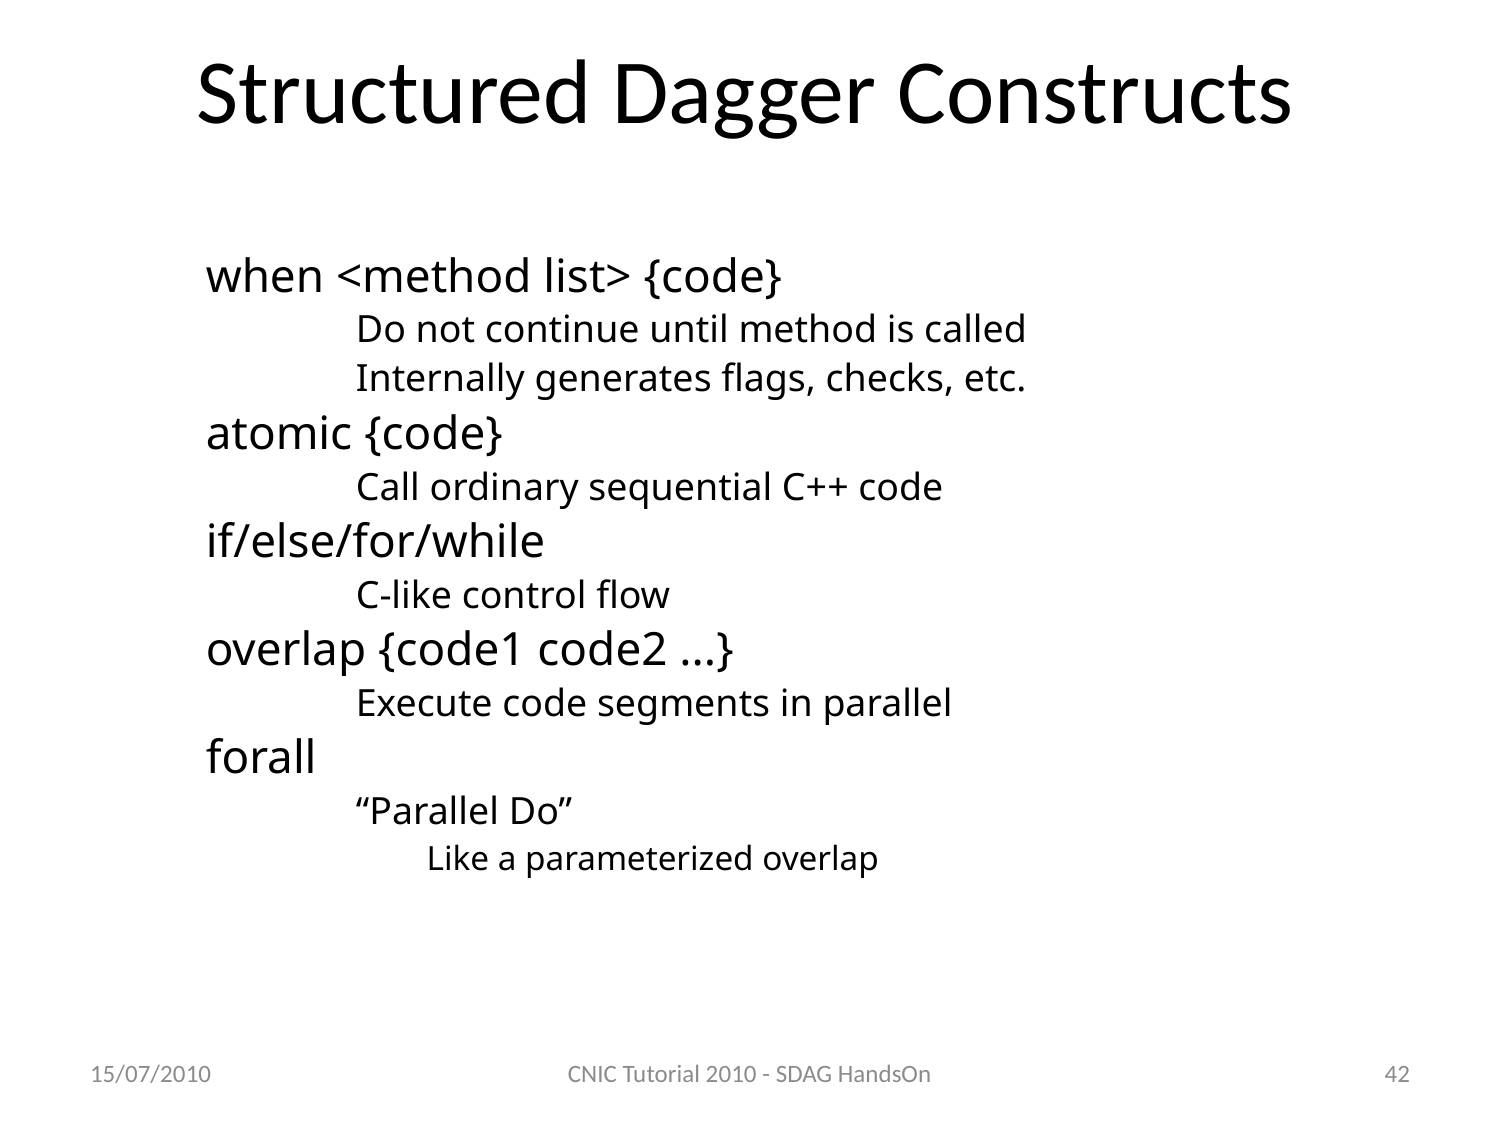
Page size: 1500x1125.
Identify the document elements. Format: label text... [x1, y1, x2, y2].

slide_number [75, 1042, 425, 1103]
slide_number 42 [1074, 1042, 1425, 1103]
footer CNIC Tutorial 2010 - SDAG HandsOn [512, 1042, 988, 1103]
title Structured Dagger Constructs [29, 0, 1463, 188]
list when <method list> {code} Do not continue until method is called Internally generates flags, checks, etc. atomic {code} Call ordinary sequential C++ code if/else/for/while C-like control flow overlap {code1 code2 ...} Execute code segments in parallel forall “Parallel Do” Like a parameterized overlap [192, 249, 1467, 1000]
